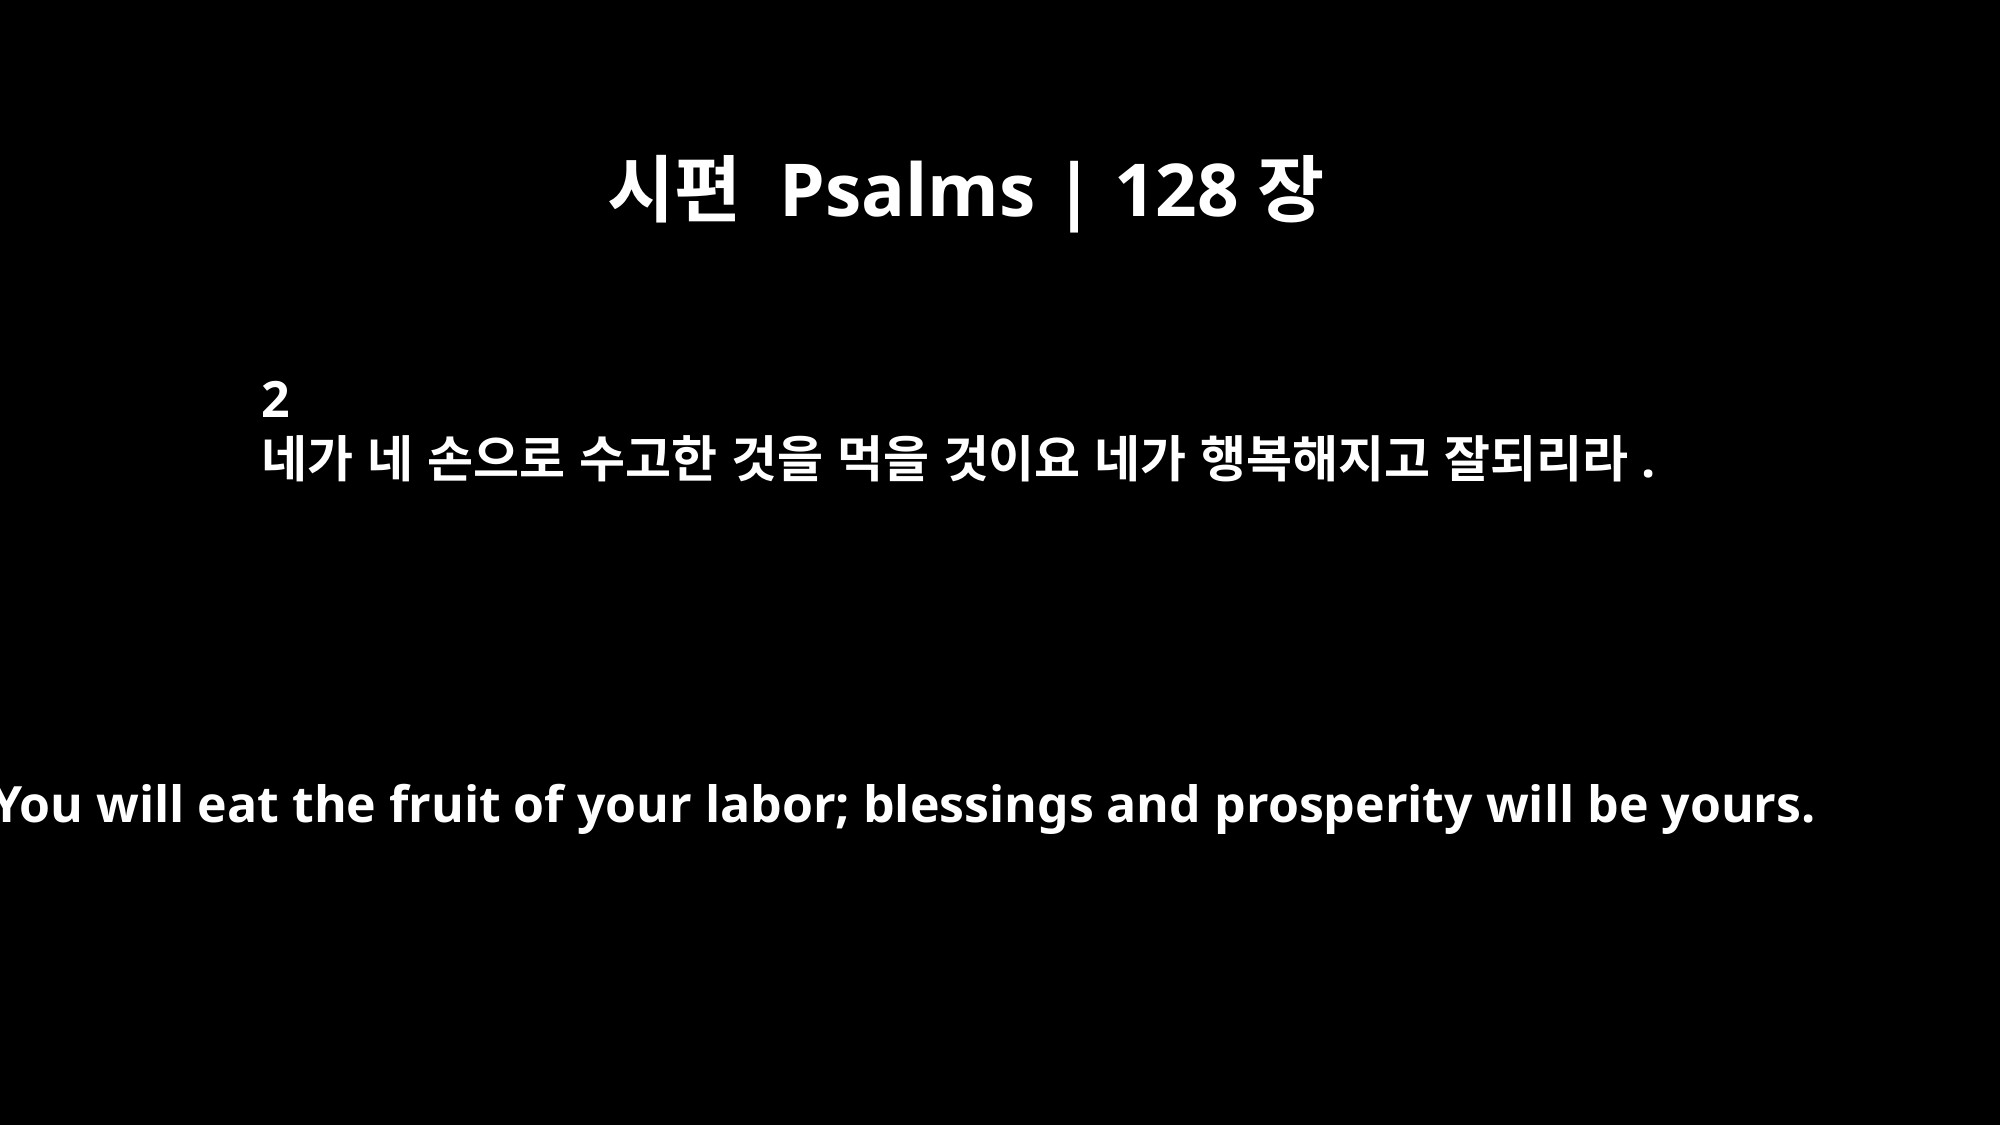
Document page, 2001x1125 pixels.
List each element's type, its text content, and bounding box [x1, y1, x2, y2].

text_box 2 네가 네 손으로 수고한 것을 먹을 것이요 네가 행복해지고 잘되리라. [246, 359, 1671, 495]
text_box You will eat the fruit of your labor; blessings and prosperity will be yours. [0, 764, 1832, 840]
text_box 시편 Psalms | 128장 [592, 136, 1340, 239]
